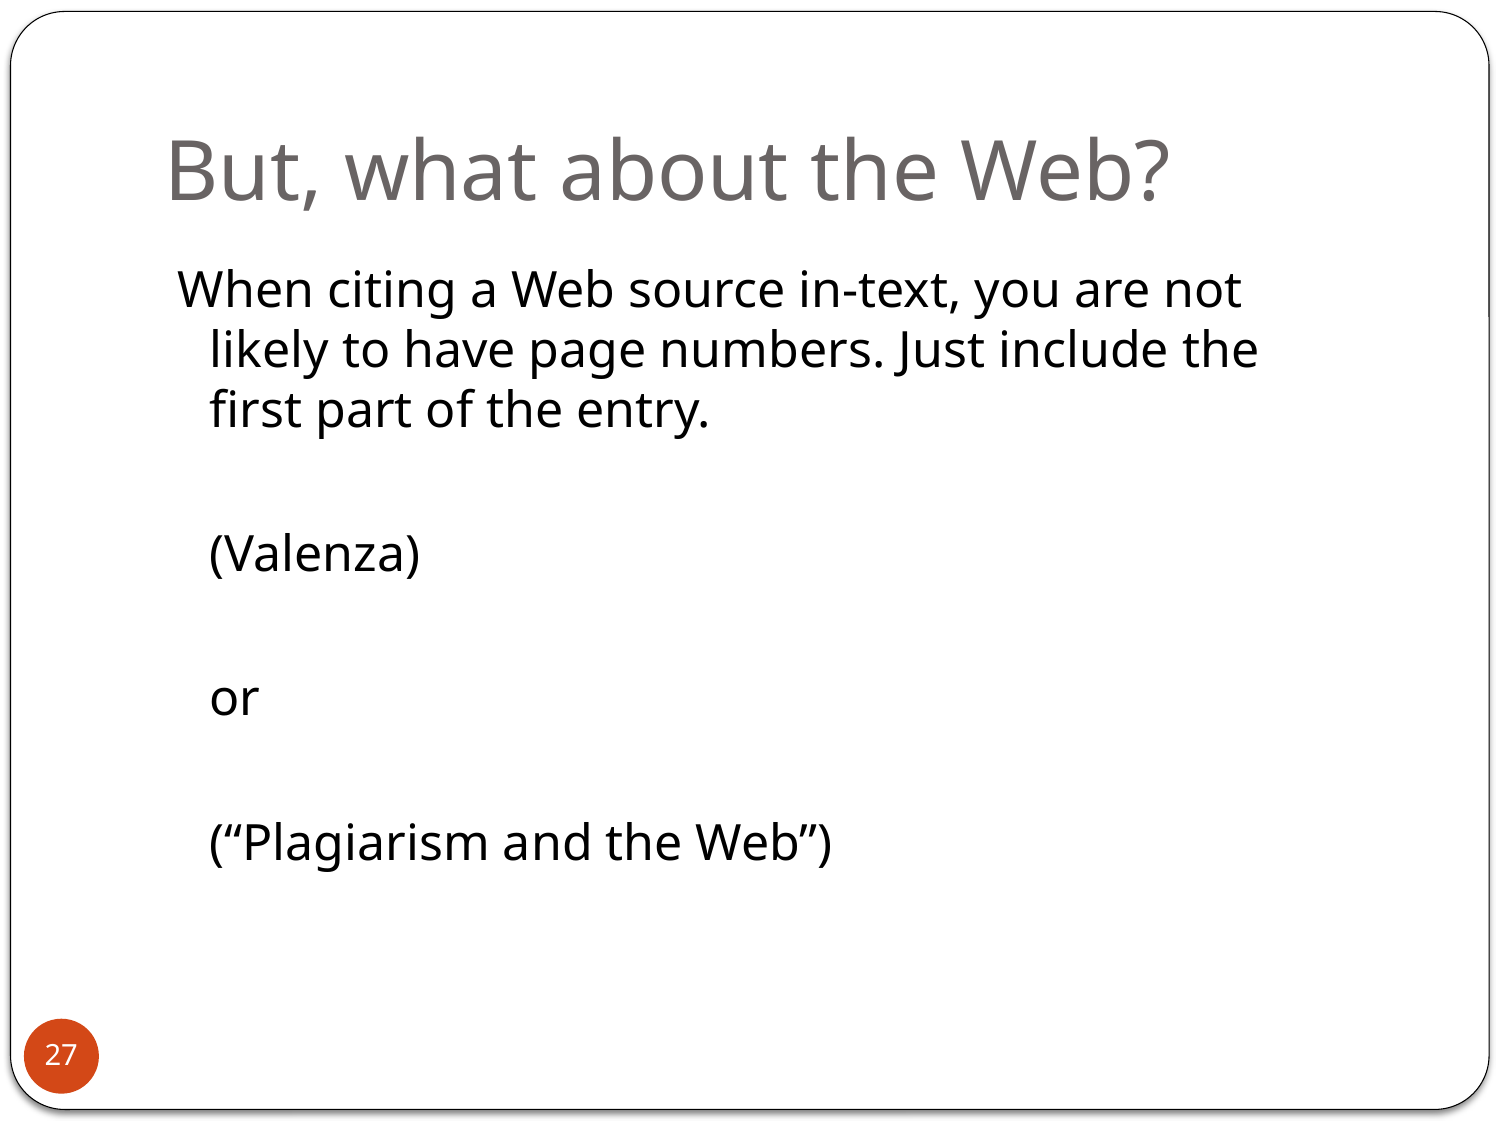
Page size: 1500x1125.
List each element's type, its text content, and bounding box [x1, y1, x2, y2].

title But, what about the Web? [150, 45, 1425, 233]
list When citing a Web source in-text, you are not likely to have page numbers. Just include the first part of the entry. (Valenza) or (“Plagiarism and the Web”) [150, 249, 1350, 963]
slide_number 27 [23, 1018, 99, 1094]
